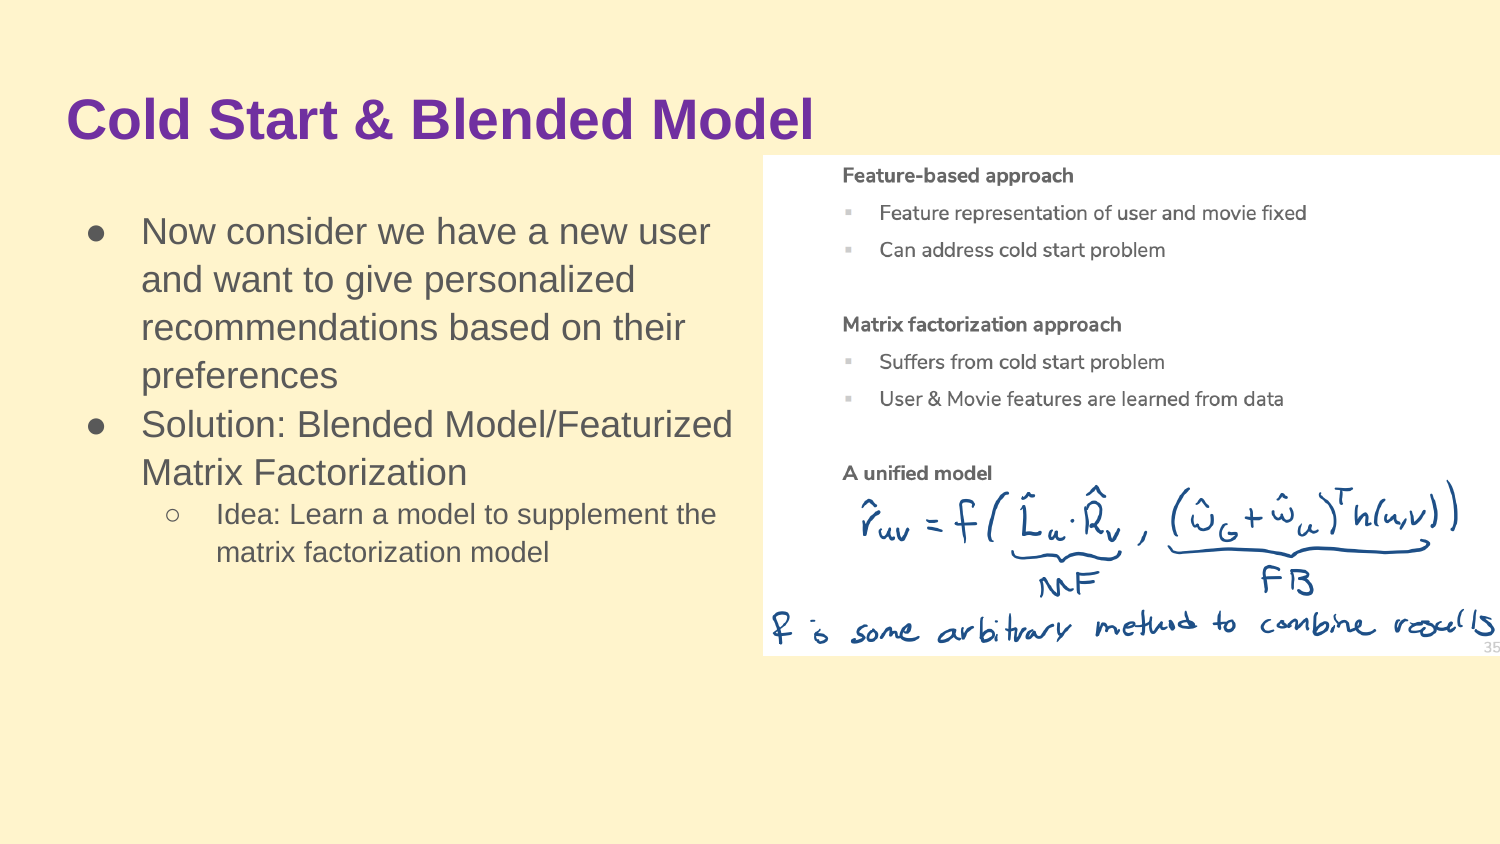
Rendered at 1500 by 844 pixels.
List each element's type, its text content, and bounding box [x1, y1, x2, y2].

picture [763, 155, 1500, 656]
title Cold Start & Blended Model [51, 72, 1449, 167]
text_box Now consider we have a new user and want to give personalized recommendations based on their preferences Solution: Blended Model/Featurized Matrix Factorization Idea: Learn a model to supplement the matrix factorization model [51, 188, 750, 750]
